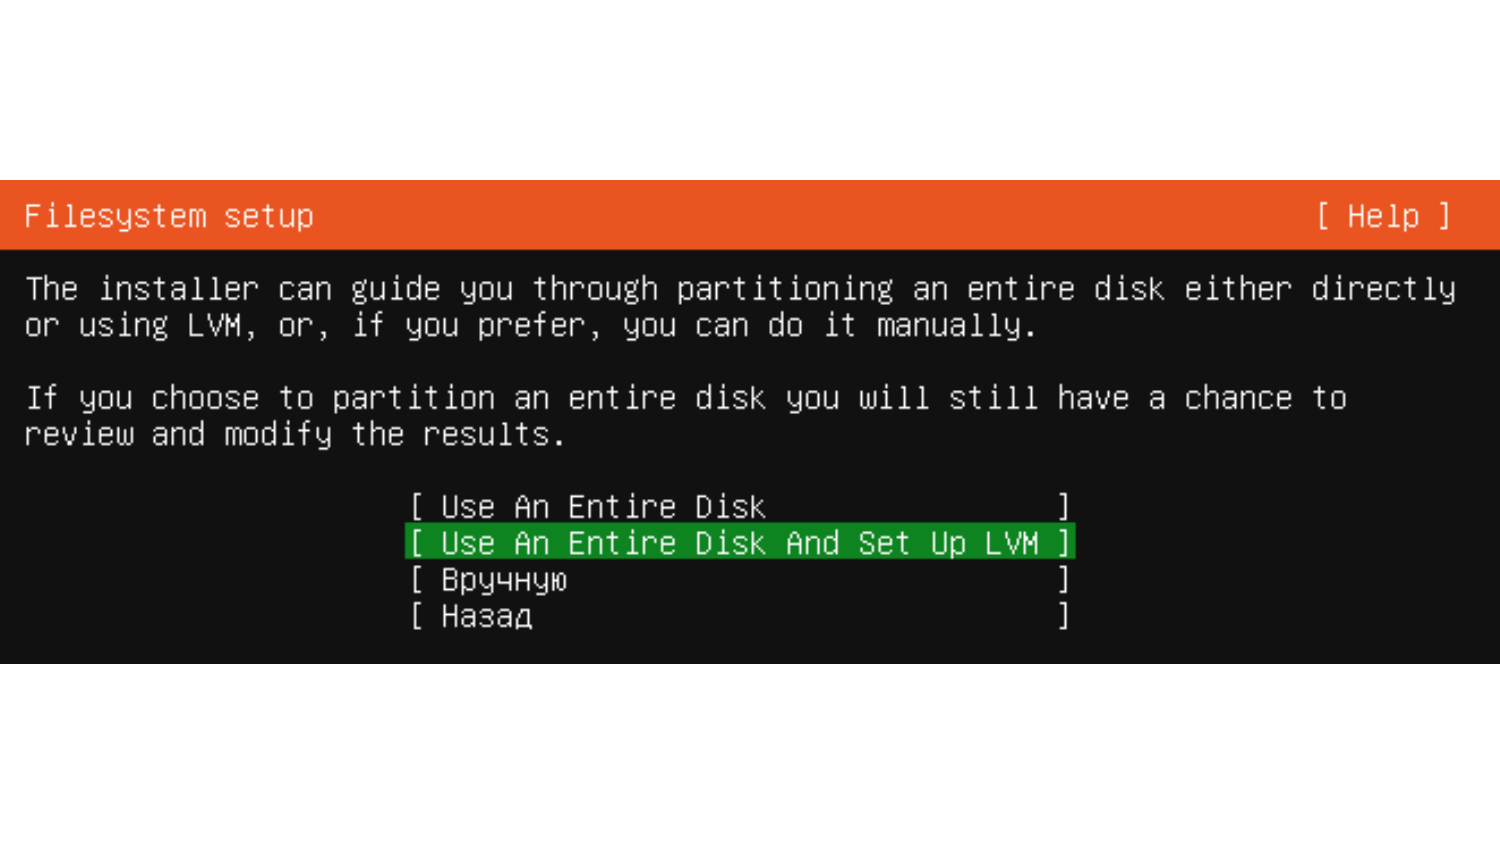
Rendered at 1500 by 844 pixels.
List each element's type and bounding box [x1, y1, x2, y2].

picture [0, 180, 1500, 664]
